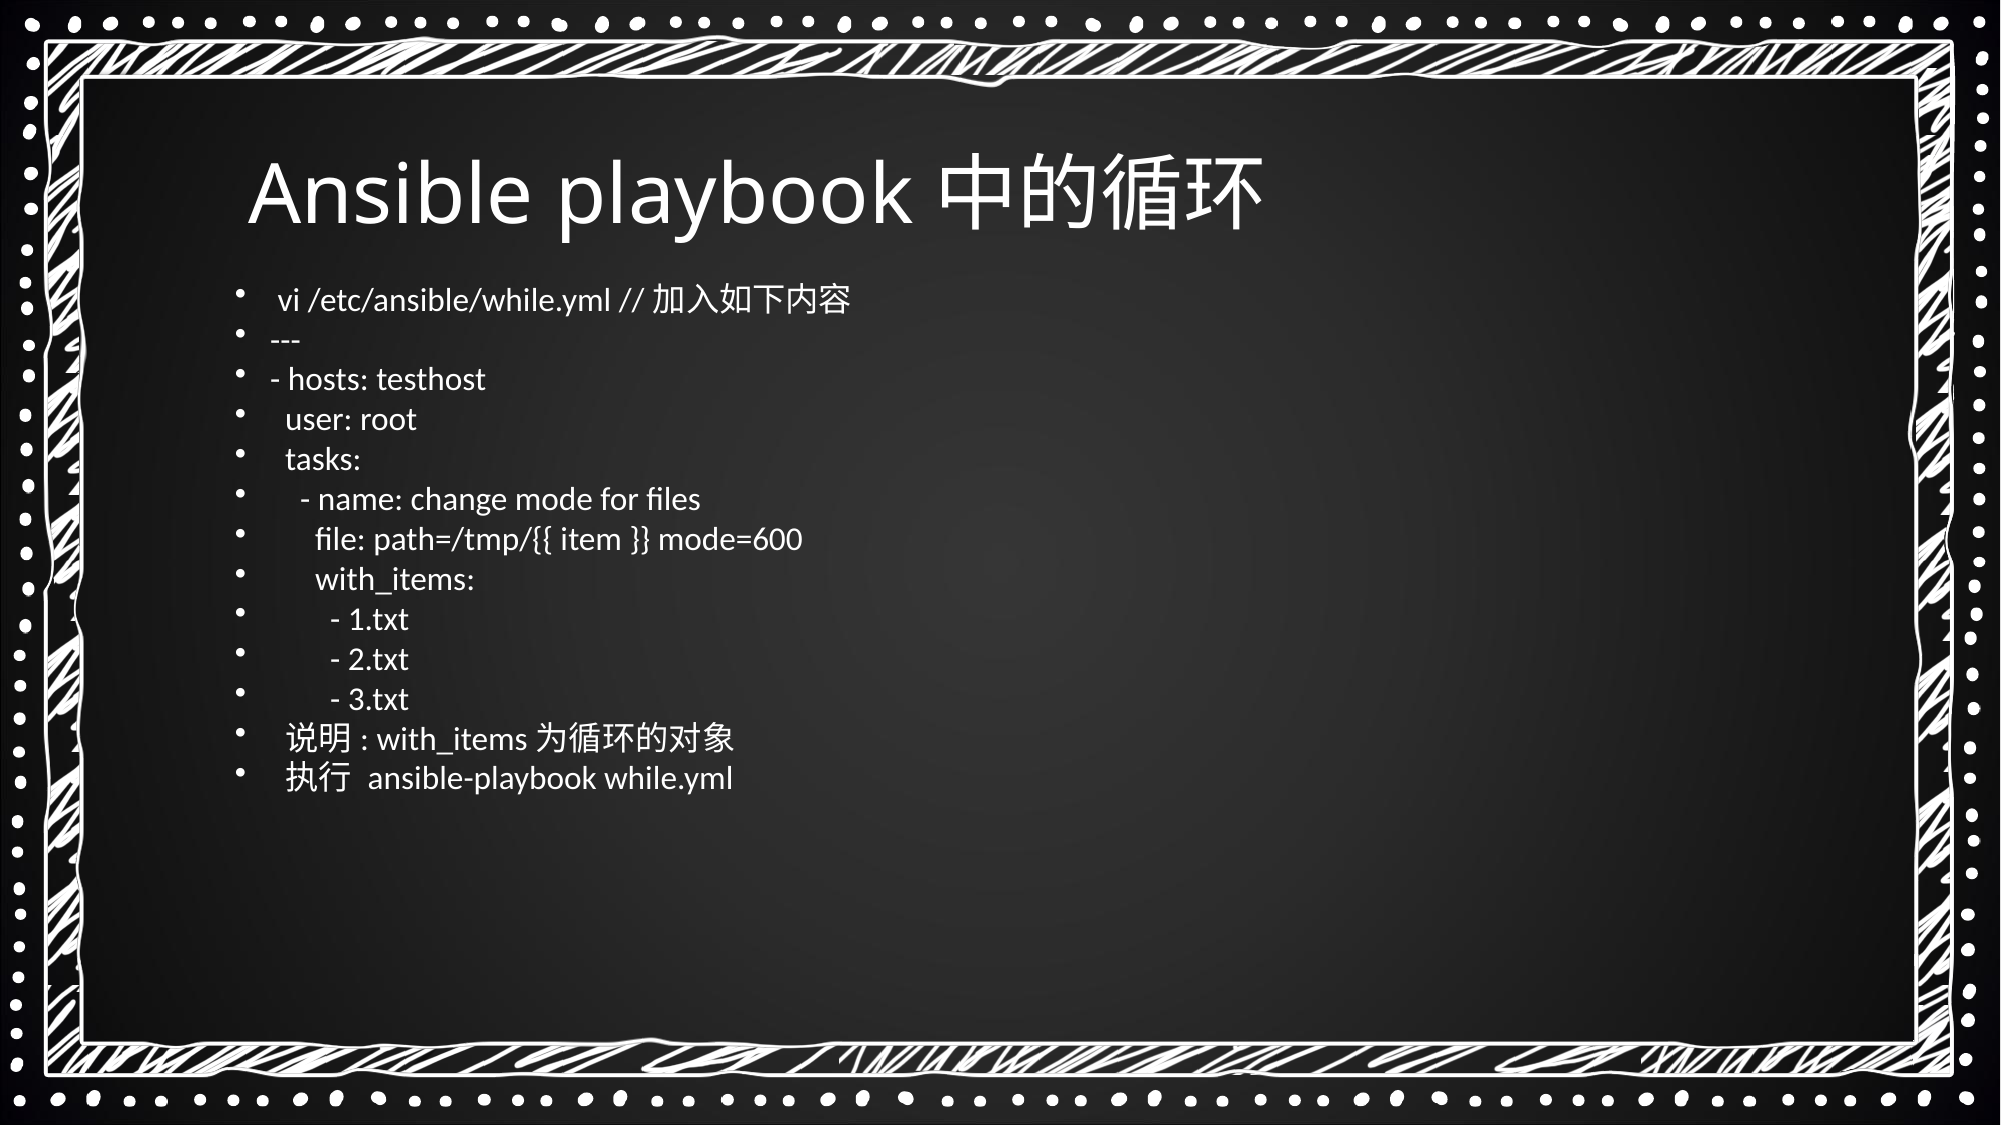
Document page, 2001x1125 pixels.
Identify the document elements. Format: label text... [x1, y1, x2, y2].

text_box vi /etc/ansible/while.yml //加入如下内容 --- - hosts: testhost user: root tasks: - name: change mode for files file: path=/tmp/{{ item }} mode=600 with_items: - 1.txt - 2.txt - 3.txt 说明: with_items为循环的对象 执行 ansible-playbook while.yml [227, 270, 1696, 805]
text_box Ansible playbook中的循环 [240, 133, 1530, 248]
picture [0, 0, 2001, 1125]
